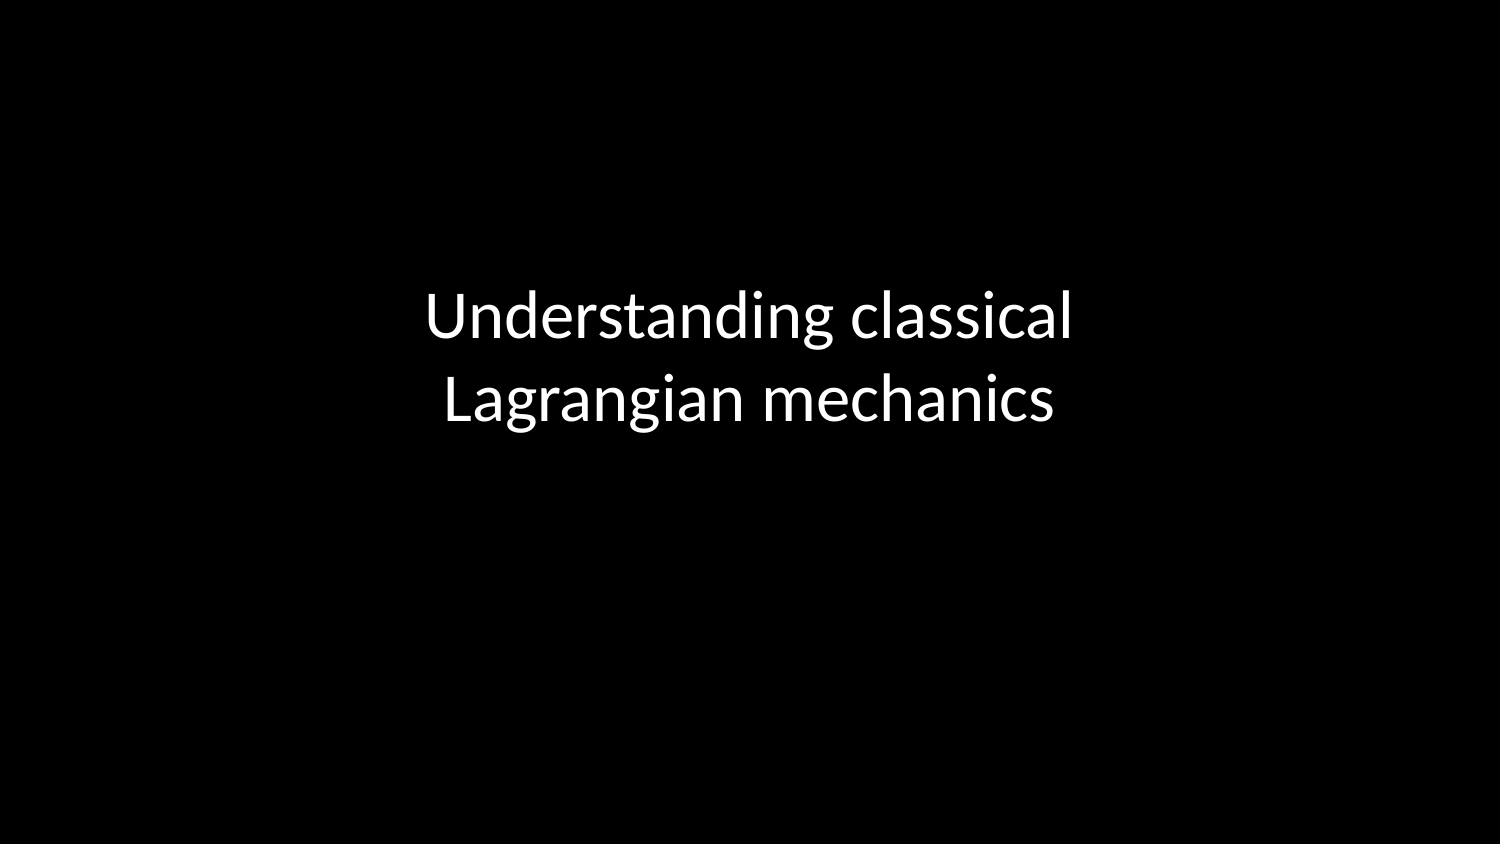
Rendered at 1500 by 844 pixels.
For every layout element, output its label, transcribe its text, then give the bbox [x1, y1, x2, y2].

title Understanding classical Lagrangian mechanics [112, 262, 1388, 443]
